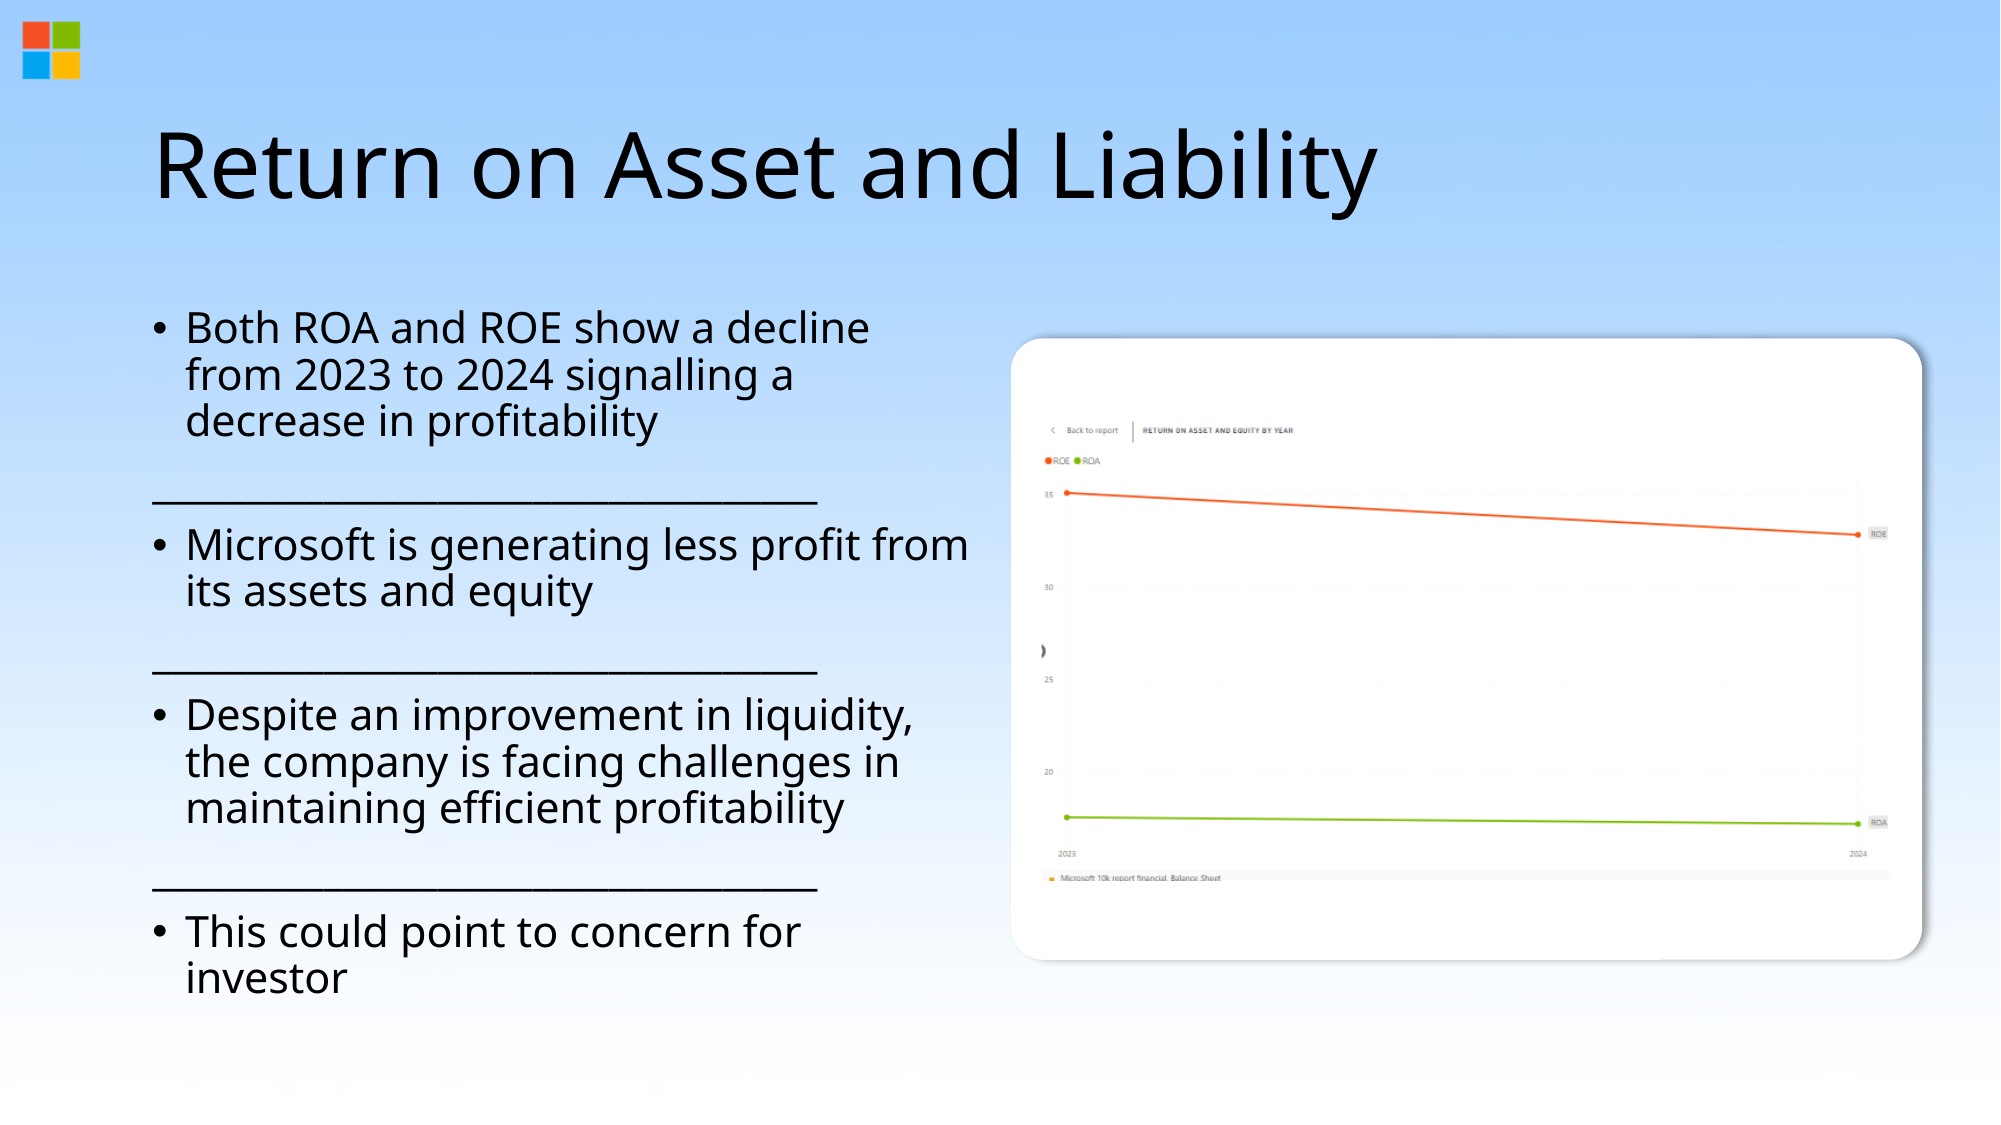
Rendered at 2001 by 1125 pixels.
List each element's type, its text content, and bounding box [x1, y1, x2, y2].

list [1041, 417, 1893, 882]
list Both ROA and ROE show a decline from 2023 to 2024 signalling a decrease in profitability ___________________________________ Microsoft is generating less profit from its assets and equity ___________________________________ Despite an improvement in liquidity, the company is facing challenges in maintaining efficient profitability ___________________________________ This could point to concern for investor [137, 299, 988, 1014]
text_box [1010, 338, 1923, 960]
picture [0, 0, 2001, 1125]
title Return on Asset and Liability [137, 59, 1863, 278]
